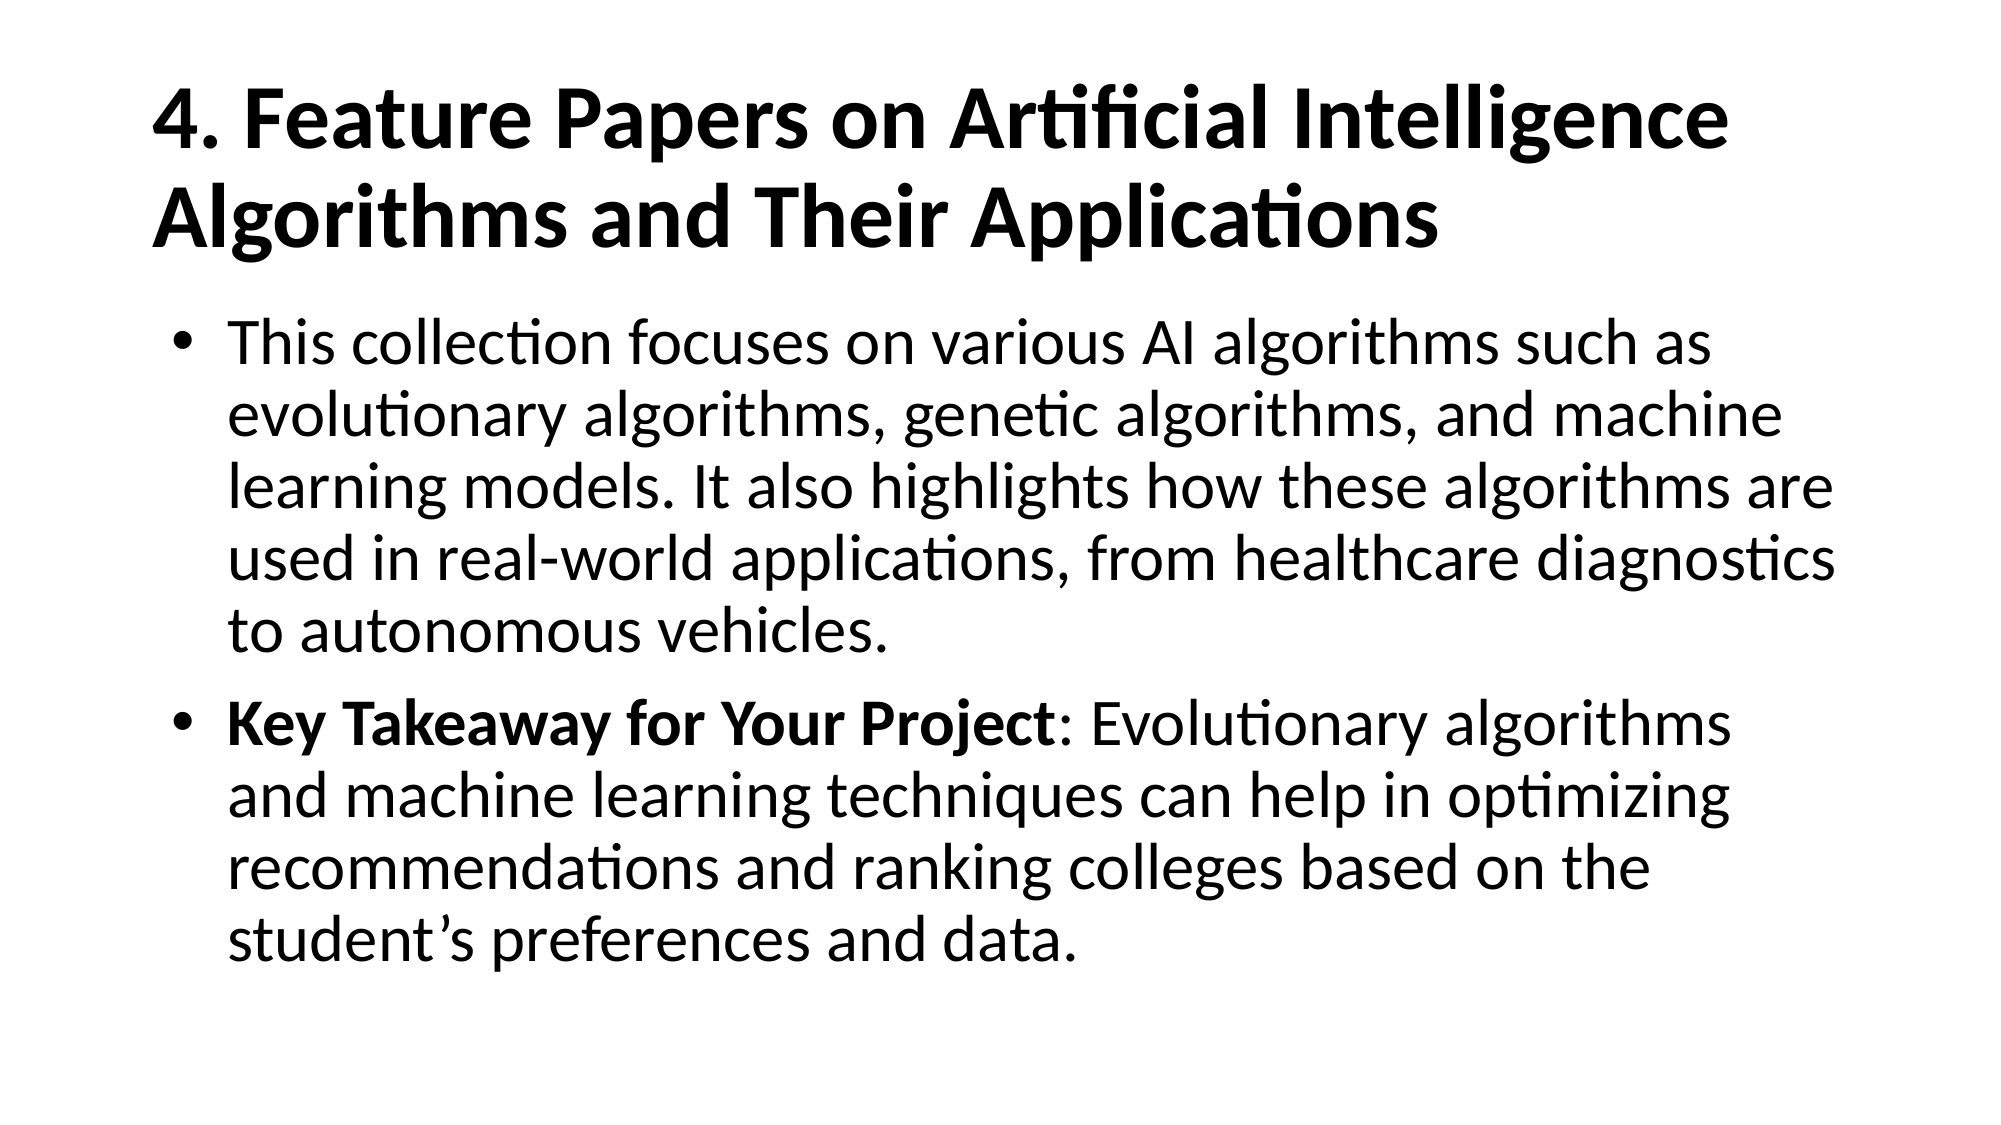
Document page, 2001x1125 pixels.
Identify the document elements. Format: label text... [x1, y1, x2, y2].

title 4. Feature Papers on Artificial Intelligence Algorithms and Their Applications [137, 59, 1863, 278]
list This collection focuses on various AI algorithms such as evolutionary algorithms, genetic algorithms, and machine learning models. It also highlights how these algorithms are used in real-world applications, from healthcare diagnostics to autonomous vehicles. Key Takeaway for Your Project: Evolutionary algorithms and machine learning techniques can help in optimizing recommendations and ranking colleges based on the student’s preferences and data. [137, 299, 1863, 1014]
